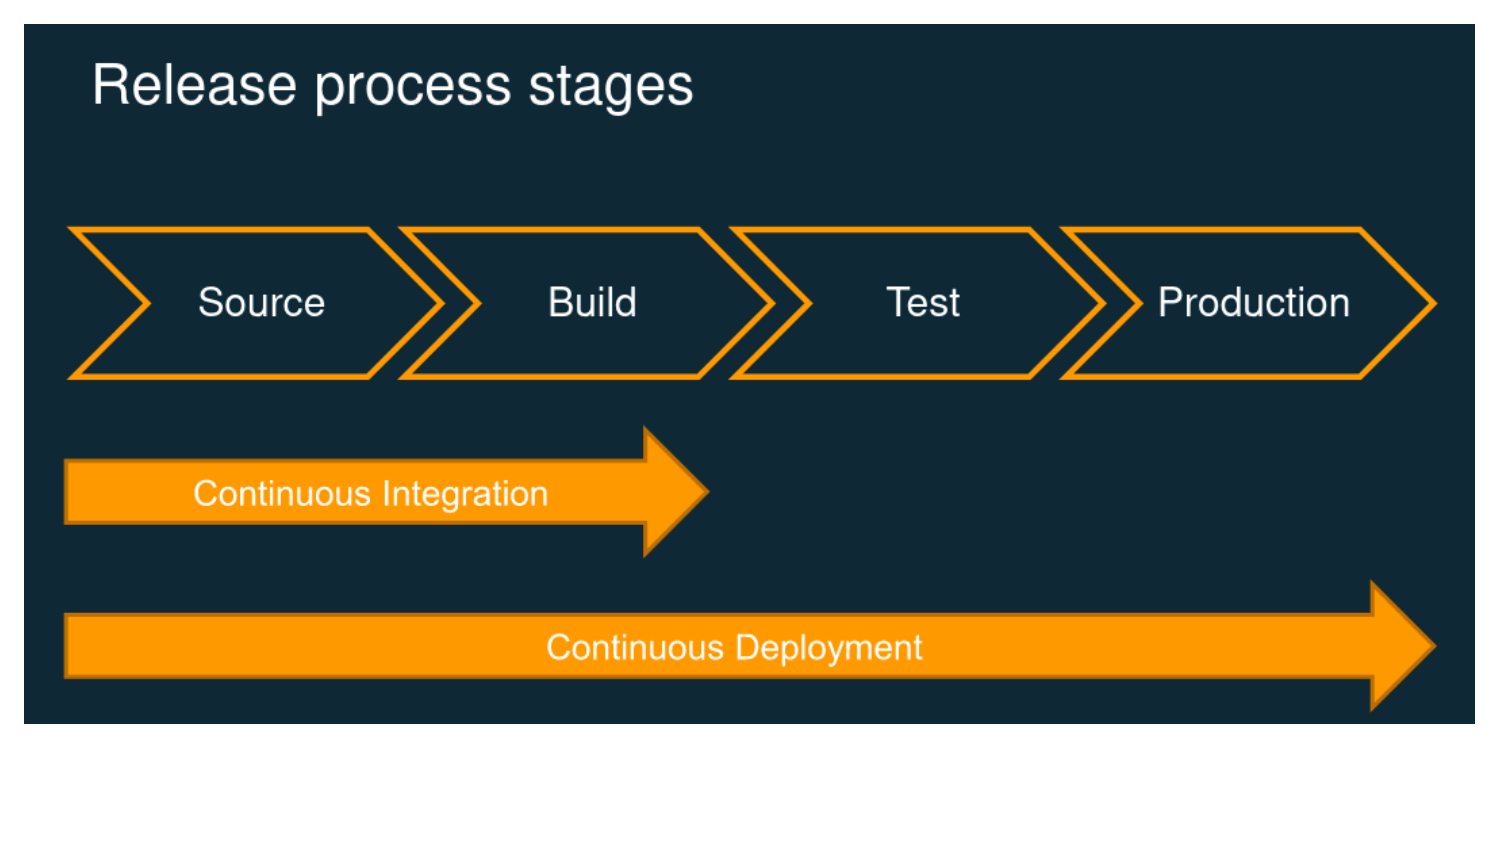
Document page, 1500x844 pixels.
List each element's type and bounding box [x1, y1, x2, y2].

picture [24, 24, 1476, 724]
